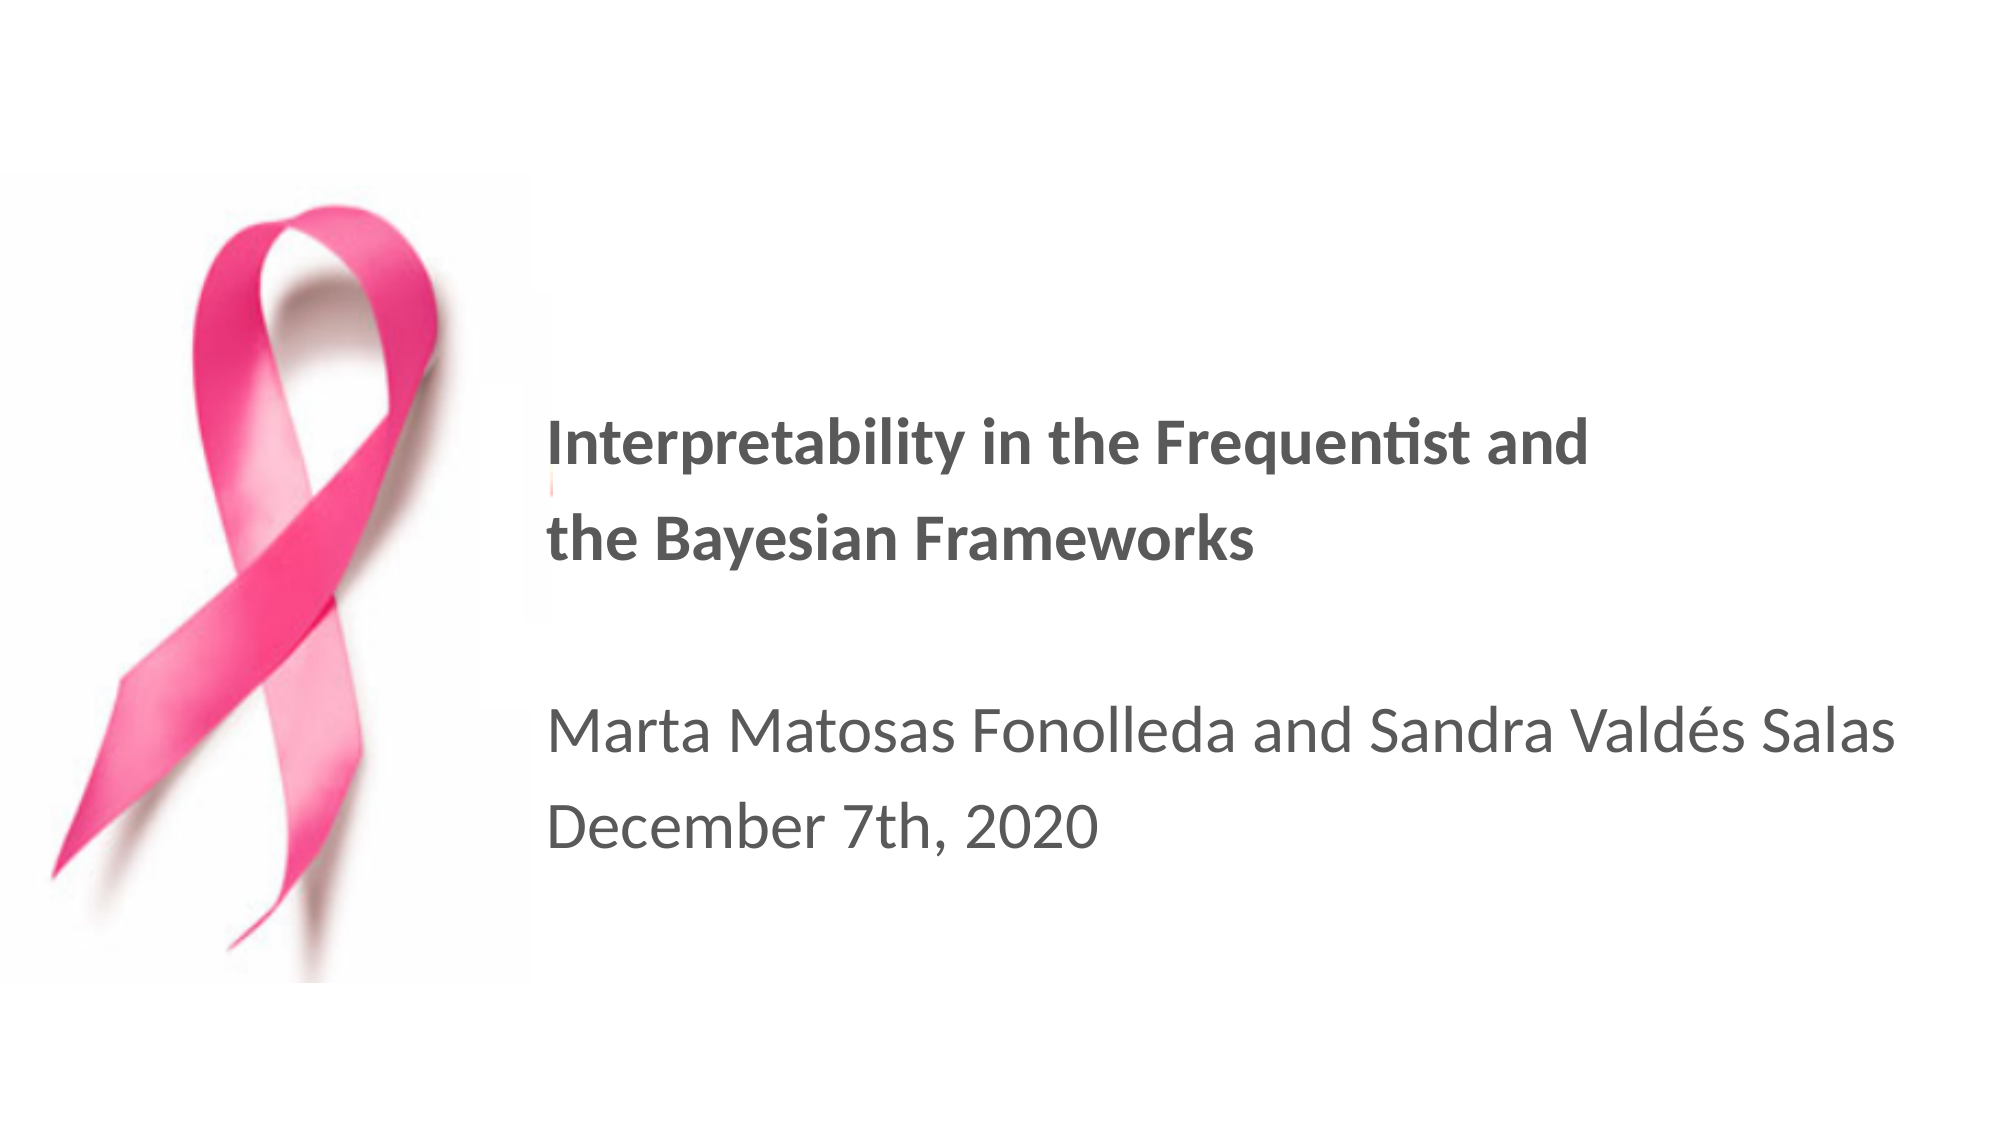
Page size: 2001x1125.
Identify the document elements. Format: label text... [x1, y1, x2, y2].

picture [0, 131, 553, 984]
text_box Interpretability in the Frequentist and the Bayesian Frameworks Marta Matosas Fonolleda and Sandra Valdés Salas December 7th, 2020 [558, 374, 1927, 869]
